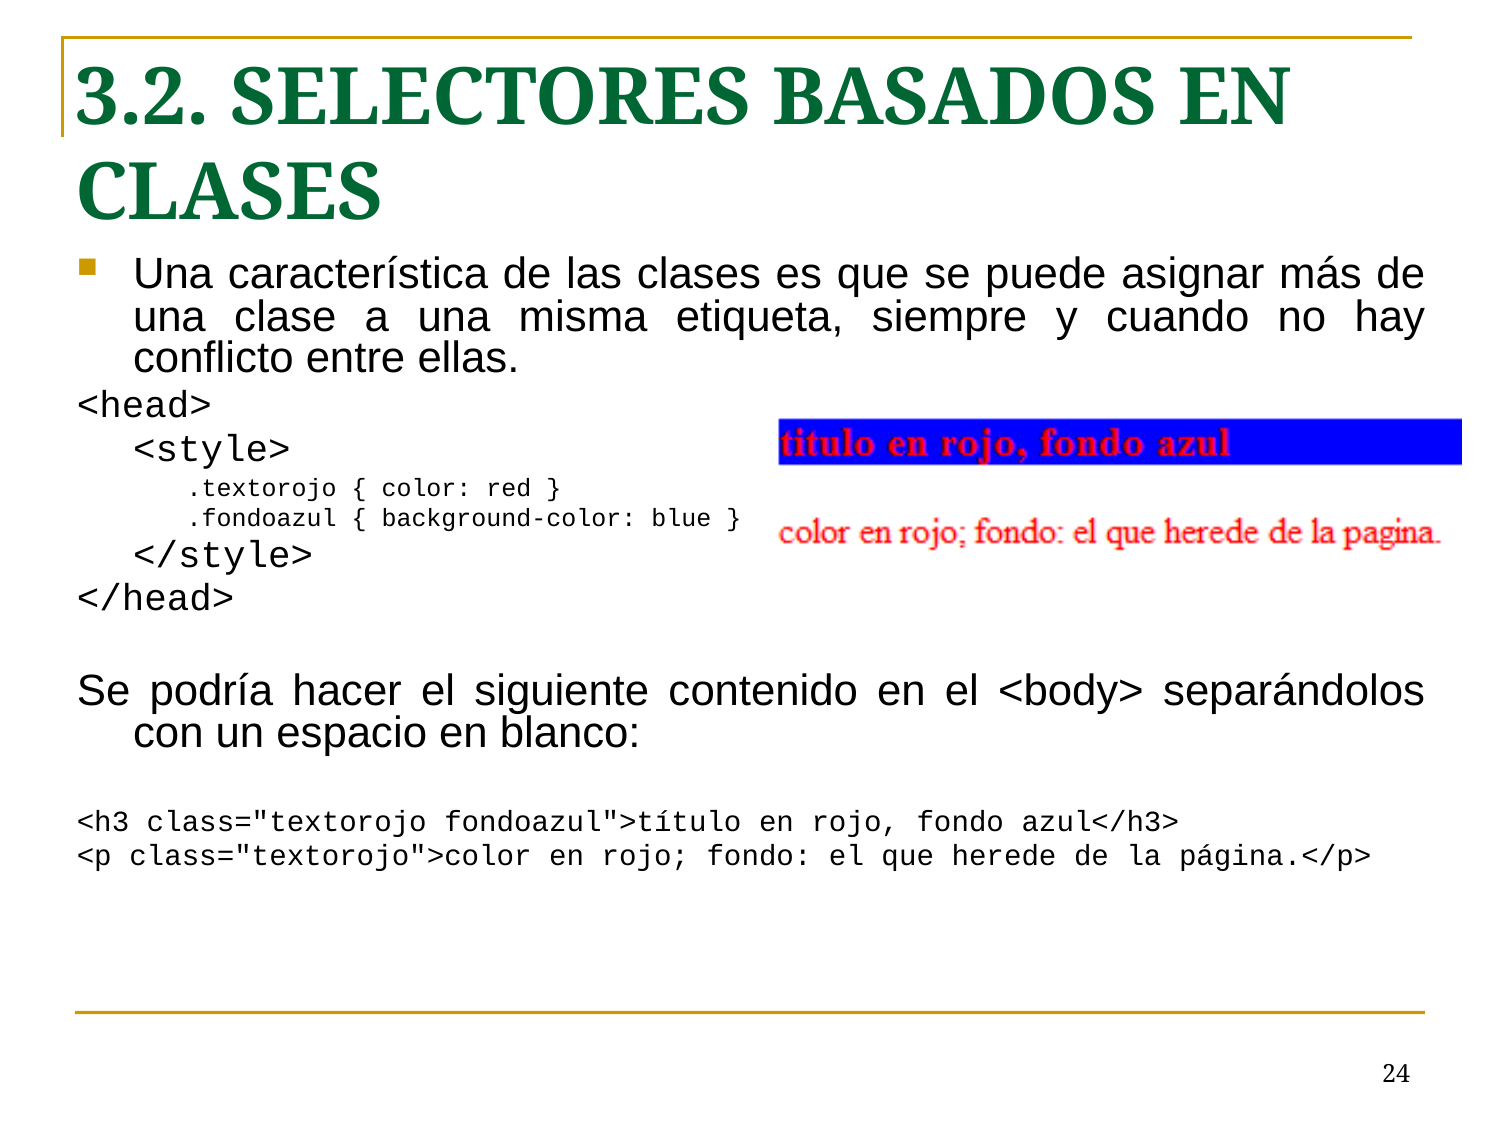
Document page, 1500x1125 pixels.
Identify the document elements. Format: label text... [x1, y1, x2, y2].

slide_number <número> [1074, 1047, 1425, 1099]
list Una característica de las clases es que se puede asignar más de una clase a una misma etiqueta, siempre y cuando no hay conflicto entre ellas. <head> <style> .textorojo { color: red } .fondoazul { background-color: blue } </style> </head> Se podría hacer el siguiente contenido en el <body> separándolos con un espacio en blanco: <h3 class="textorojo fondoazul">título en rojo, fondo azul</h3> <p class="textorojo">color en rojo; fondo: el que herede de la página.</p> [76, 255, 1427, 1047]
title 3.2. SELECTORES BASADOS EN CLASES [75, 45, 1425, 233]
picture [761, 385, 1462, 608]
